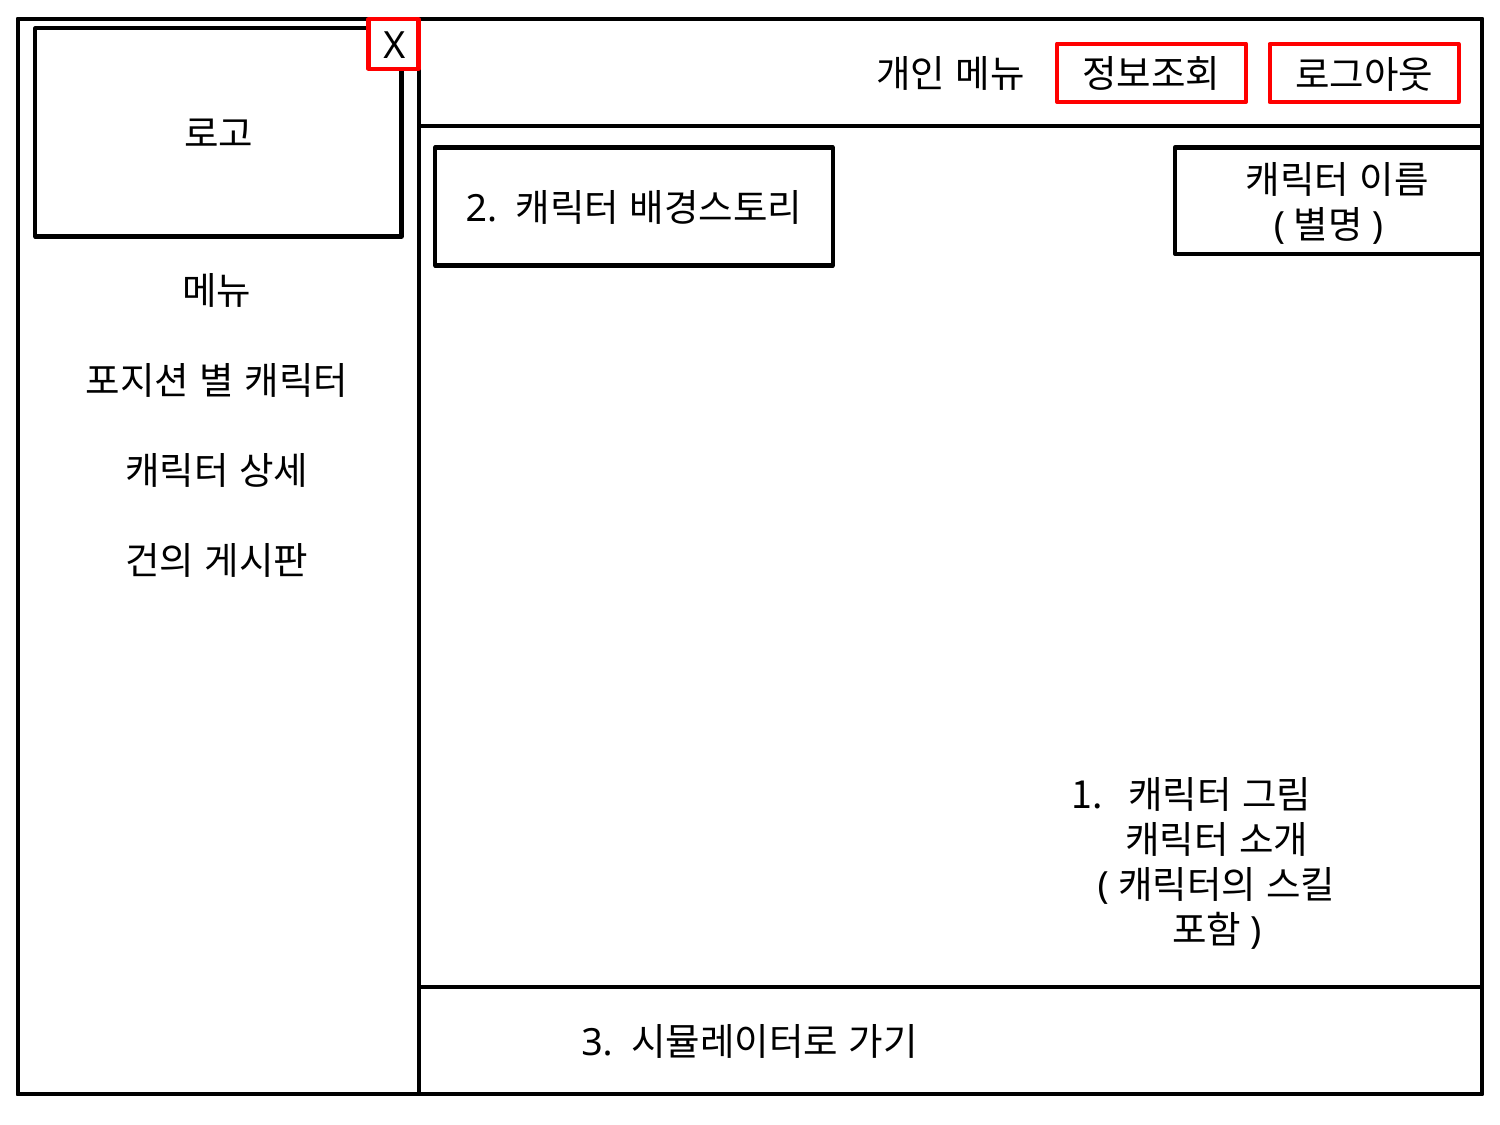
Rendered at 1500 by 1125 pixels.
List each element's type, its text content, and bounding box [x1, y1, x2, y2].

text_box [420, 18, 1483, 126]
text_box 캐릭터 그림 캐릭터 소개 (캐릭터의 스킬 포함) [1057, 763, 1377, 985]
text_box 2. 캐릭터 배경스토리 [433, 145, 835, 268]
text_box 3. 시뮬레이터로 가기 [424, 985, 1484, 1096]
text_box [17, 18, 420, 1095]
text_box 캐릭터 이름 (별명) [1173, 145, 1484, 256]
text_box [425, 132, 1484, 985]
